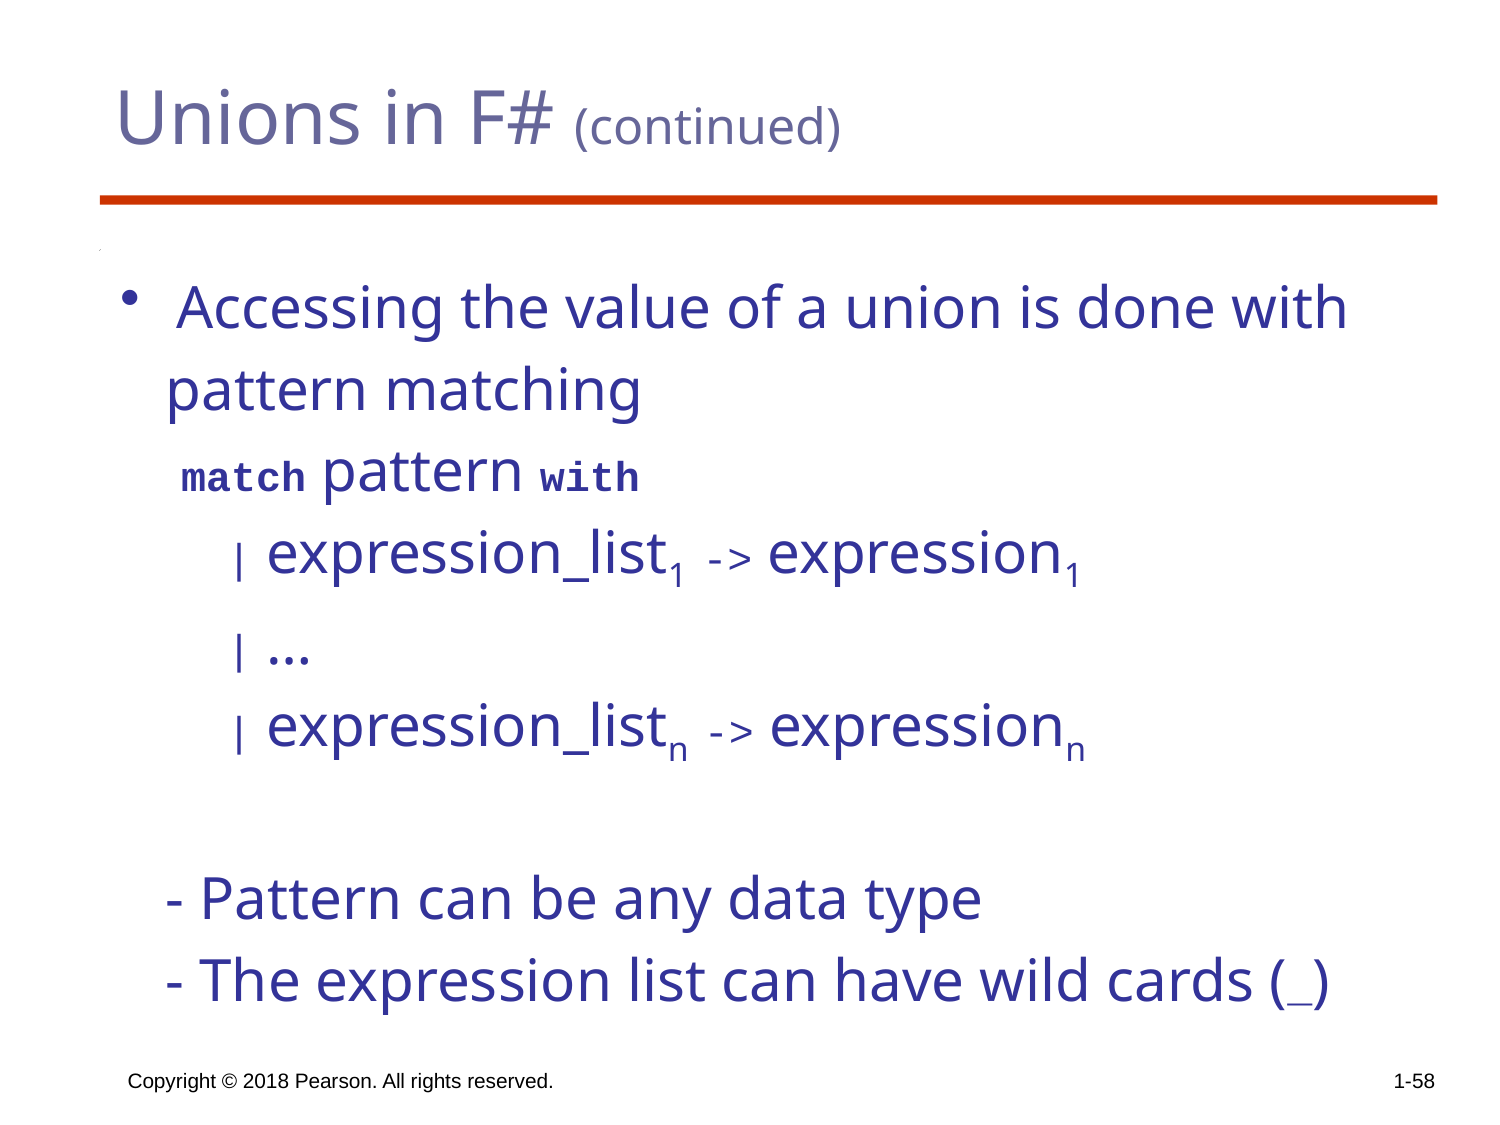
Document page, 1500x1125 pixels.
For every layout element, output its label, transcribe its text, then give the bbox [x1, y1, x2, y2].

footer Copyright © 2018 Pearson. All rights reserved. [112, 1024, 801, 1101]
list Accessing the value of a union is done with pattern matching match pattern with | expression_list1 -> expression1 | … | expression_listn -> expressionn - Pattern can be any data type - The expression list can have wild cards (_) [104, 262, 1443, 1013]
slide_number 1-58 [1137, 1024, 1451, 1101]
title Unions in F# (continued) [99, 62, 1438, 250]
